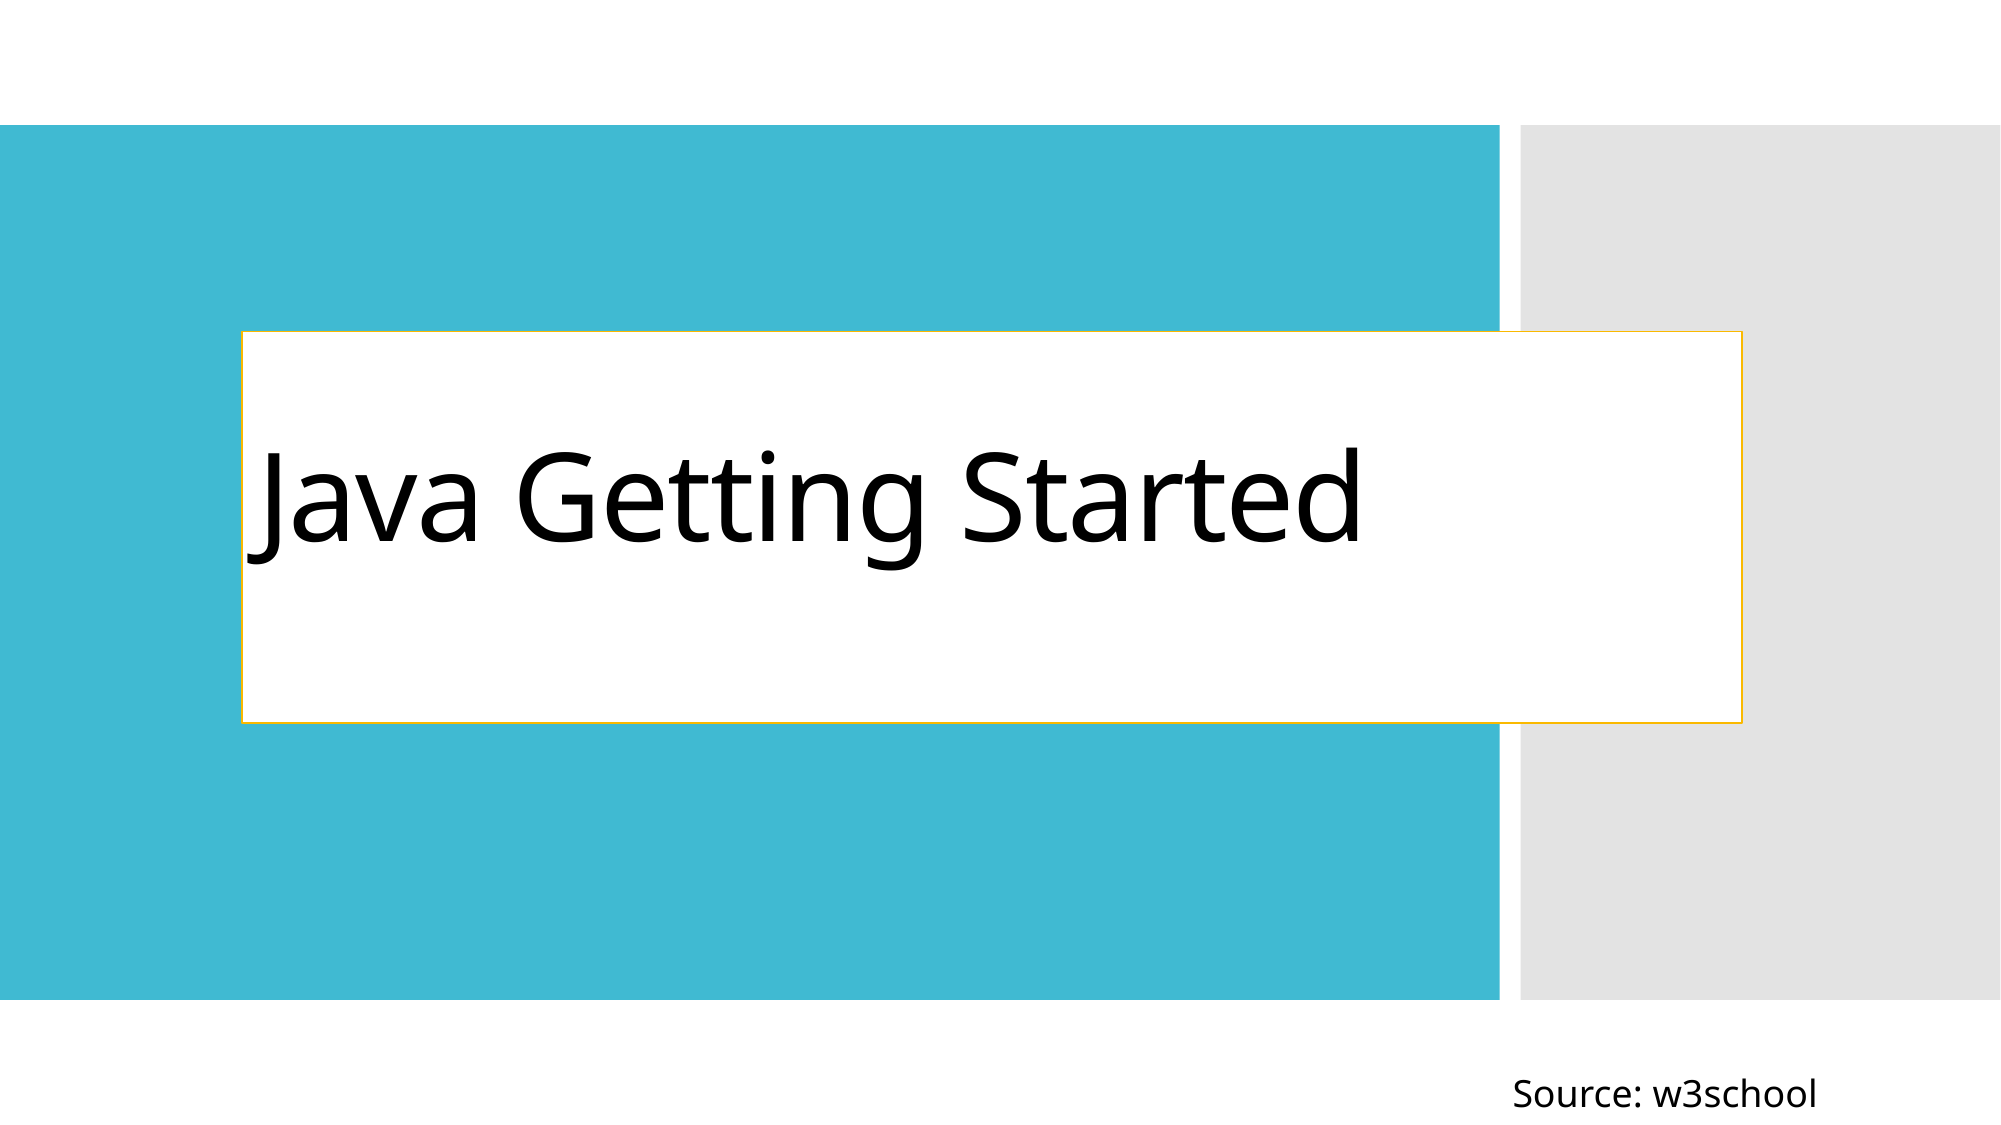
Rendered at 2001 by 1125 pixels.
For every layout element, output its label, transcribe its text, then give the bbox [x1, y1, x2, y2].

text_box Source: w3school [1330, 1073, 2000, 1112]
title Java Getting Started [241, 331, 1743, 724]
